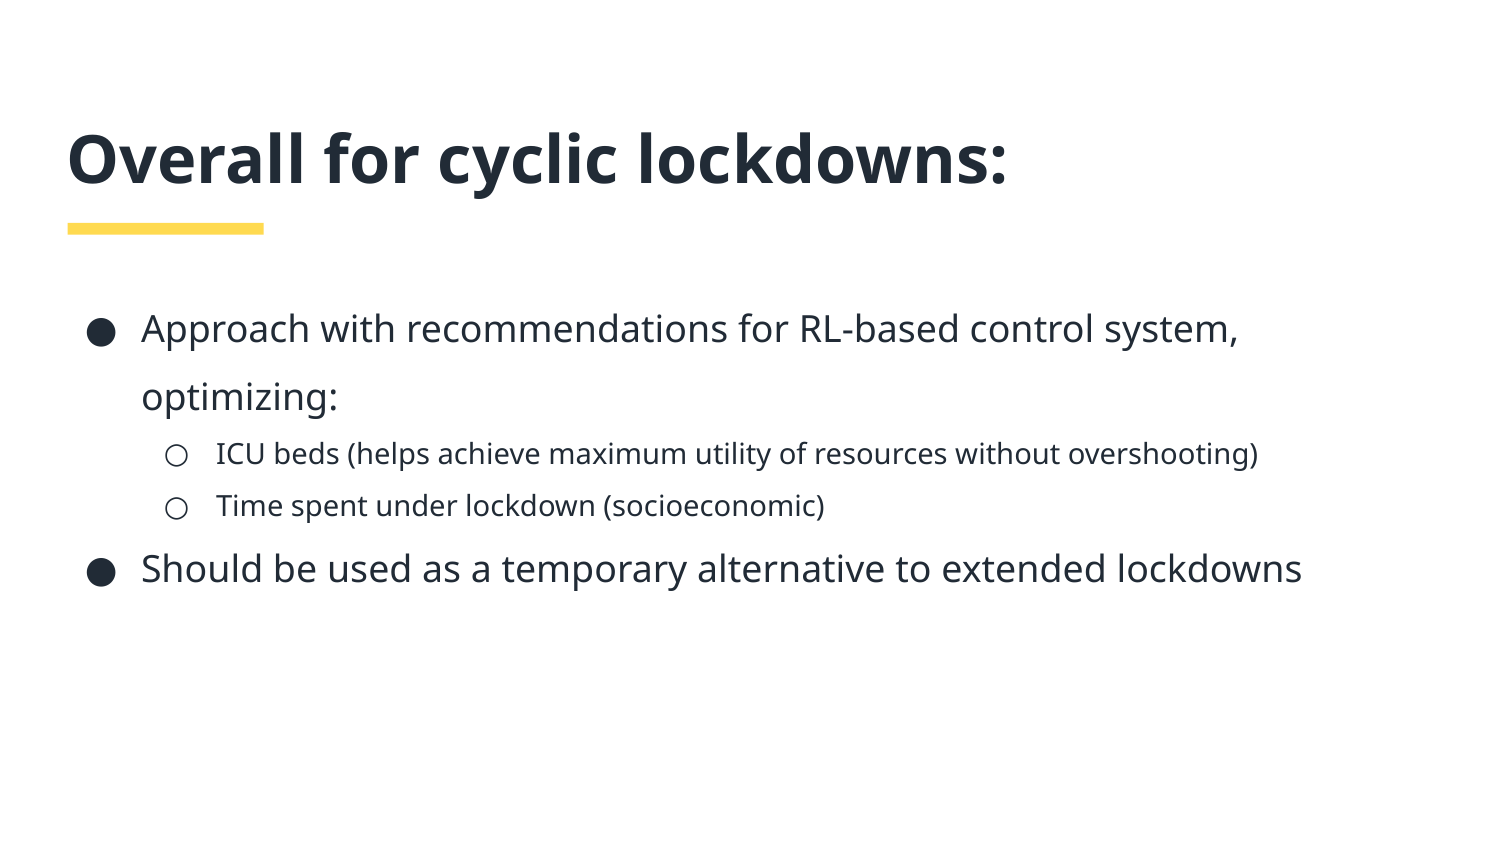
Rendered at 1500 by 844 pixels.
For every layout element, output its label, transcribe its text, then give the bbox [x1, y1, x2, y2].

list Approach with recommendations for RL-based control system, optimizing: ICU beds (helps achieve maximum utility of resources without overshooting) Time spent under lockdown (socioeconomic) Should be used as a temporary alternative to extended lockdowns [51, 267, 1449, 743]
title Overall for cyclic lockdowns: [51, 101, 1449, 203]
